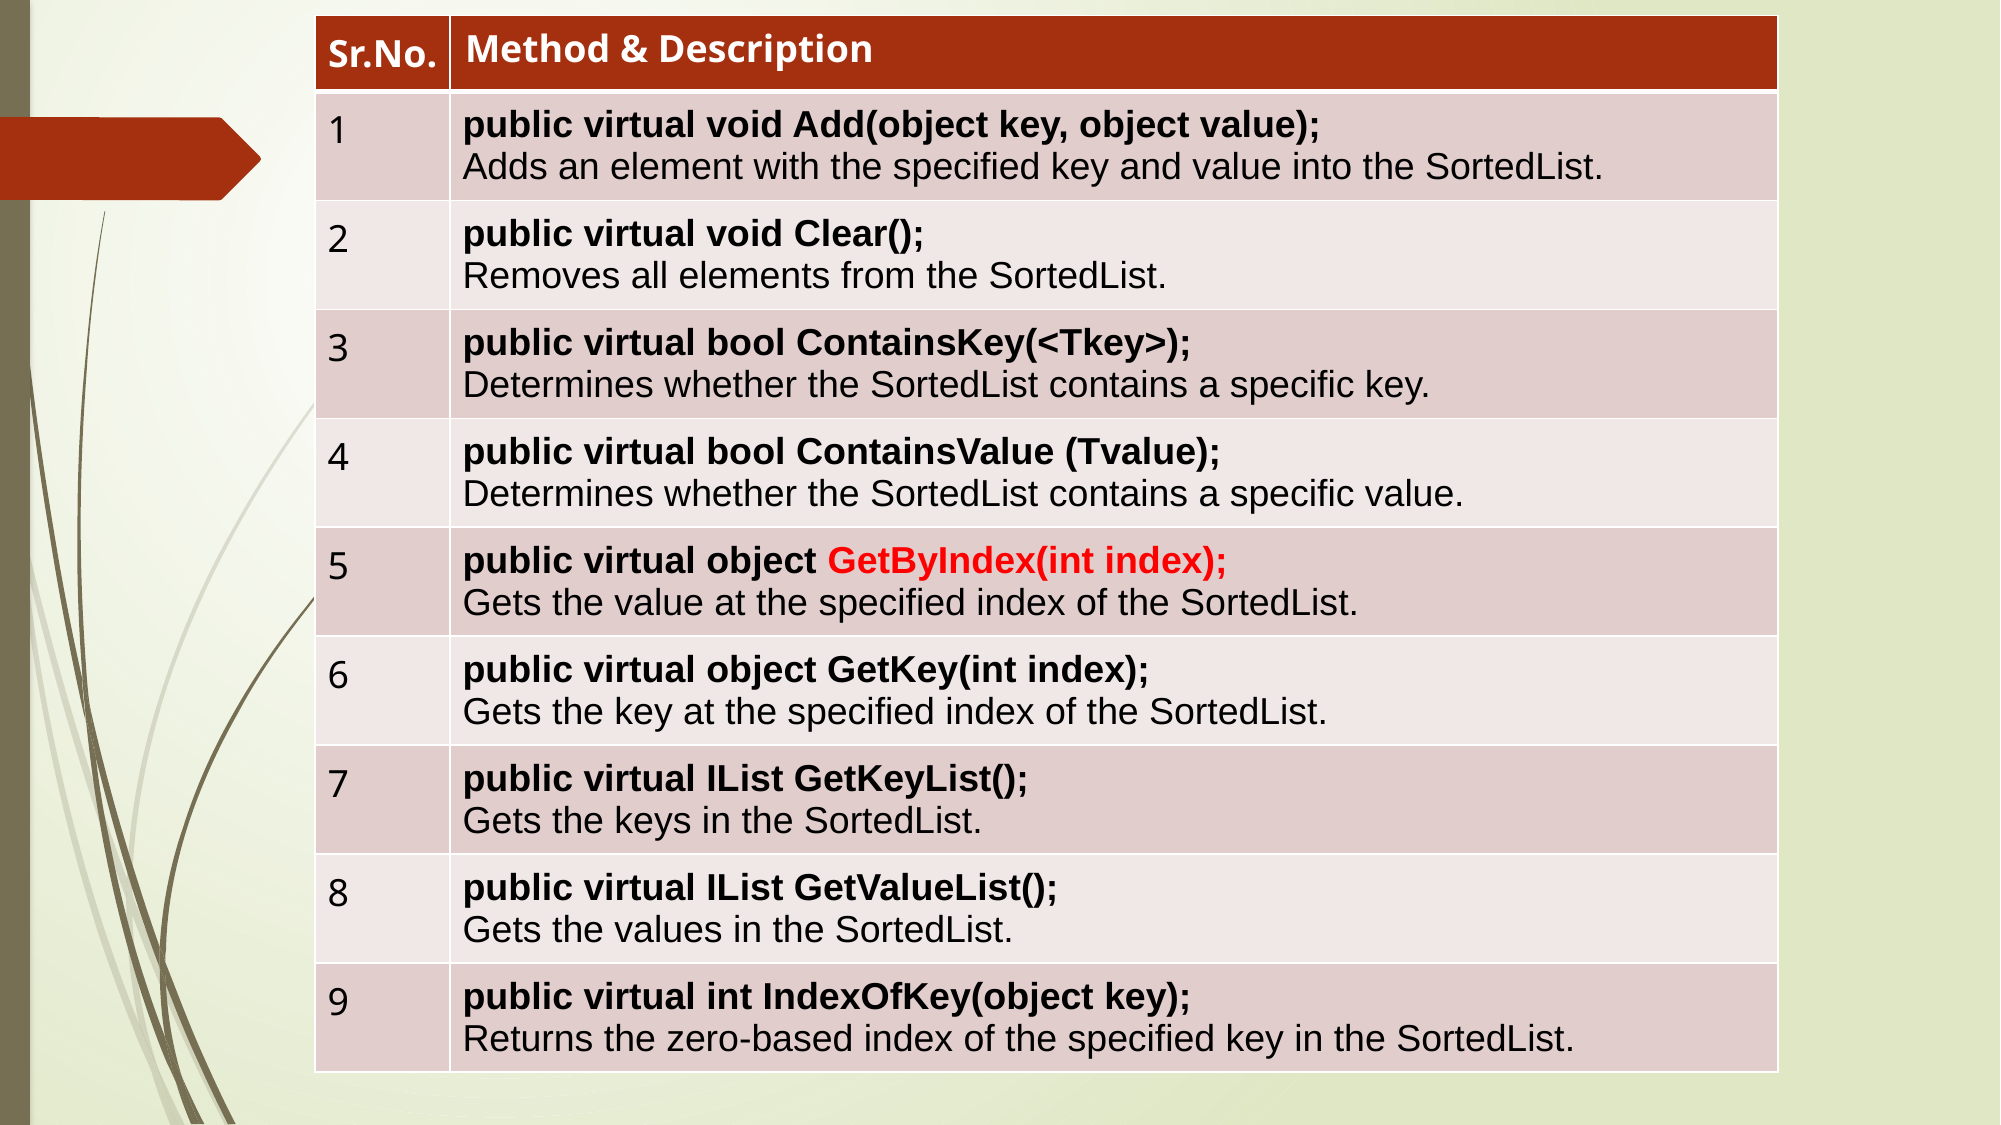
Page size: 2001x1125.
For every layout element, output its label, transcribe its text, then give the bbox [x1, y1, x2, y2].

table_cell public virtual void Clear(); Removes all elements from the SortedList. [451, 201, 1777, 309]
table_cell public virtual object GetByIndex(int index); Gets the value at the specified index of the SortedList. [451, 528, 1777, 635]
table_cell 8 [316, 855, 449, 962]
table_cell 2 [316, 201, 449, 309]
table_cell 4 [316, 419, 449, 526]
table_cell public virtual IList GetKeyList(); Gets the keys in the SortedList. [451, 746, 1777, 853]
table_header Method & Description [451, 16, 1777, 89]
table_cell 7 [316, 746, 449, 853]
table_cell public virtual object GetKey(int index); Gets the key at the specified index of the SortedList. [451, 637, 1777, 744]
table_cell public virtual int IndexOfKey(object key); Returns the zero-based index of the specified key in the SortedList. [451, 964, 1777, 1071]
table_cell 6 [316, 637, 449, 744]
table_cell 3 [316, 310, 449, 418]
table_cell 9 [316, 964, 449, 1071]
table_cell 5 [316, 528, 449, 635]
table_cell public virtual bool ContainsKey(<Tkey>); Determines whether the SortedList contains a specific key. [451, 310, 1777, 418]
table_header Sr.No. [316, 16, 449, 89]
table_cell 1 [316, 94, 449, 200]
table_cell public virtual IList GetValueList(); Gets the values in the SortedList. [451, 855, 1777, 962]
table_cell public virtual bool ContainsValue (Tvalue); Determines whether the SortedList contains a specific value. [451, 419, 1777, 526]
table_cell public virtual void Add(object key, object value); Adds an element with the specified key and value into the SortedList. [451, 94, 1777, 200]
